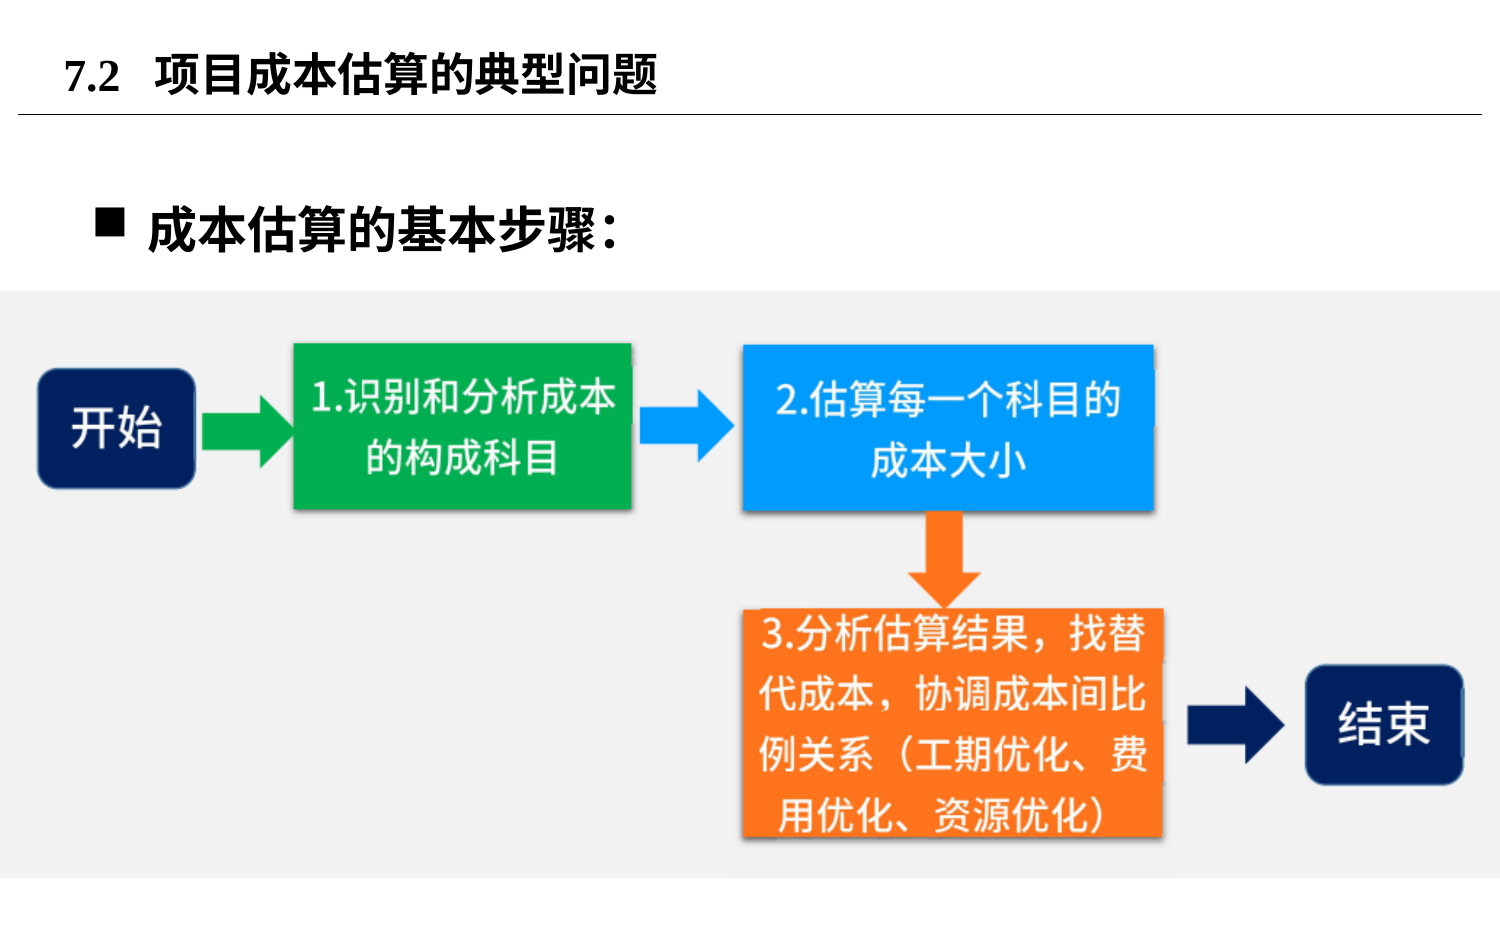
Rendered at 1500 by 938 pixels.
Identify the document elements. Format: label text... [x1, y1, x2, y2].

picture [0, 291, 1500, 879]
text_box 成本估算的基本步骤： [76, 161, 1424, 289]
title 7.2 项目成本估算的典型问题 [48, 19, 1140, 127]
